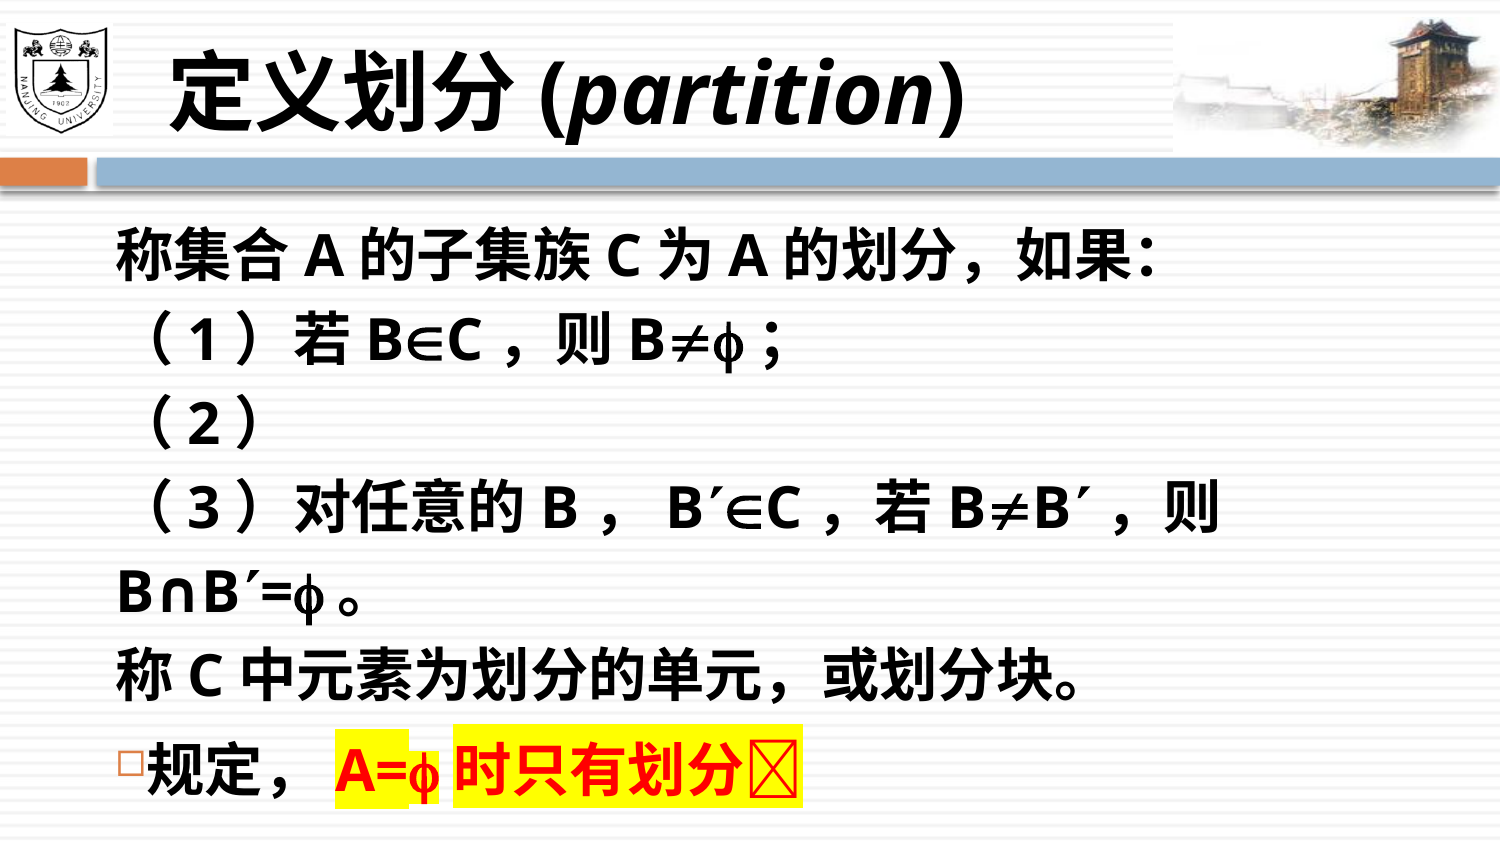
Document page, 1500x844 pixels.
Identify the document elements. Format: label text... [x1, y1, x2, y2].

title 定义划分(partition) [152, 28, 1353, 150]
picture [0, 0, 1500, 153]
picture [0, 192, 1500, 844]
